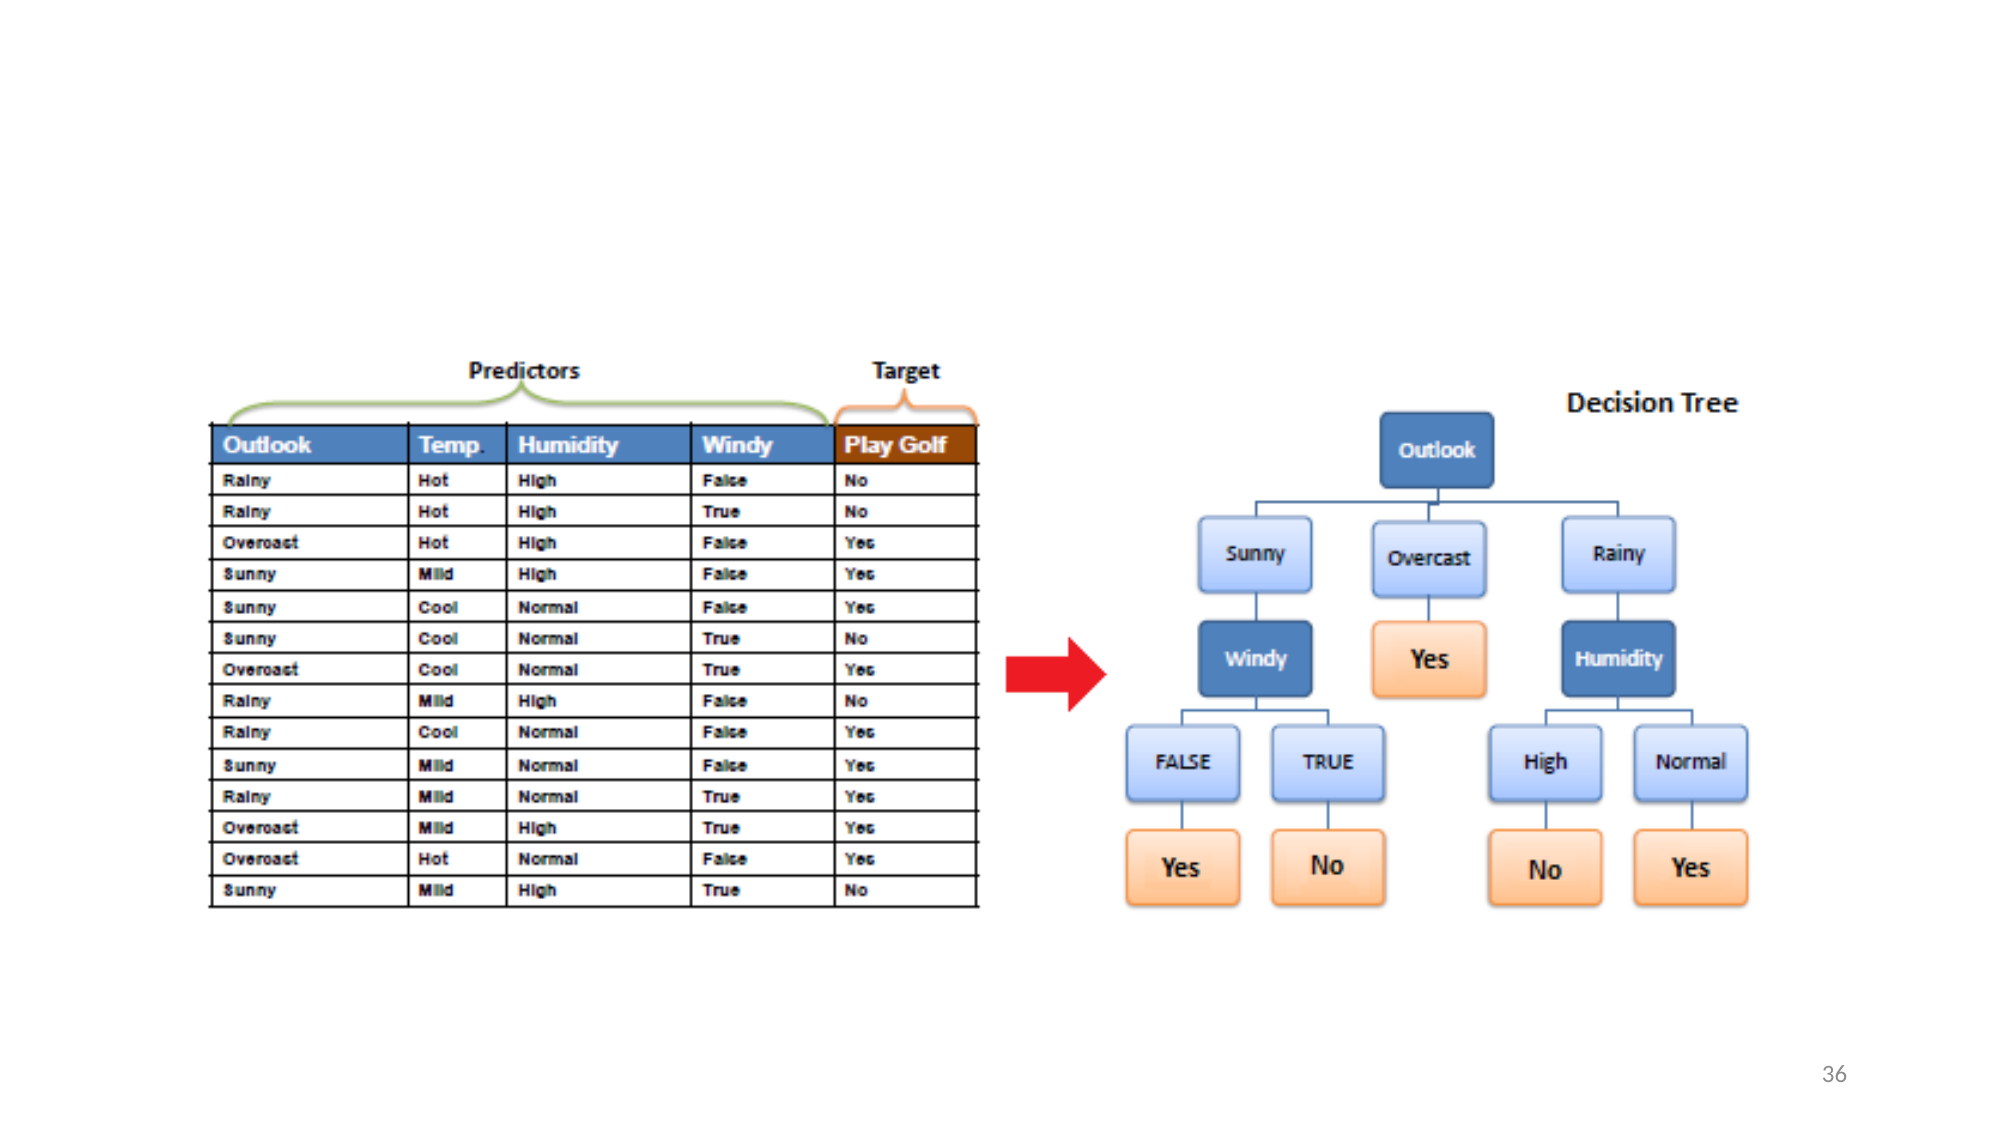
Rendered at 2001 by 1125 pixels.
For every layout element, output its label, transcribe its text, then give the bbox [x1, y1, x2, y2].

slide_number 36 [1412, 1042, 1863, 1103]
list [202, 305, 1797, 935]
